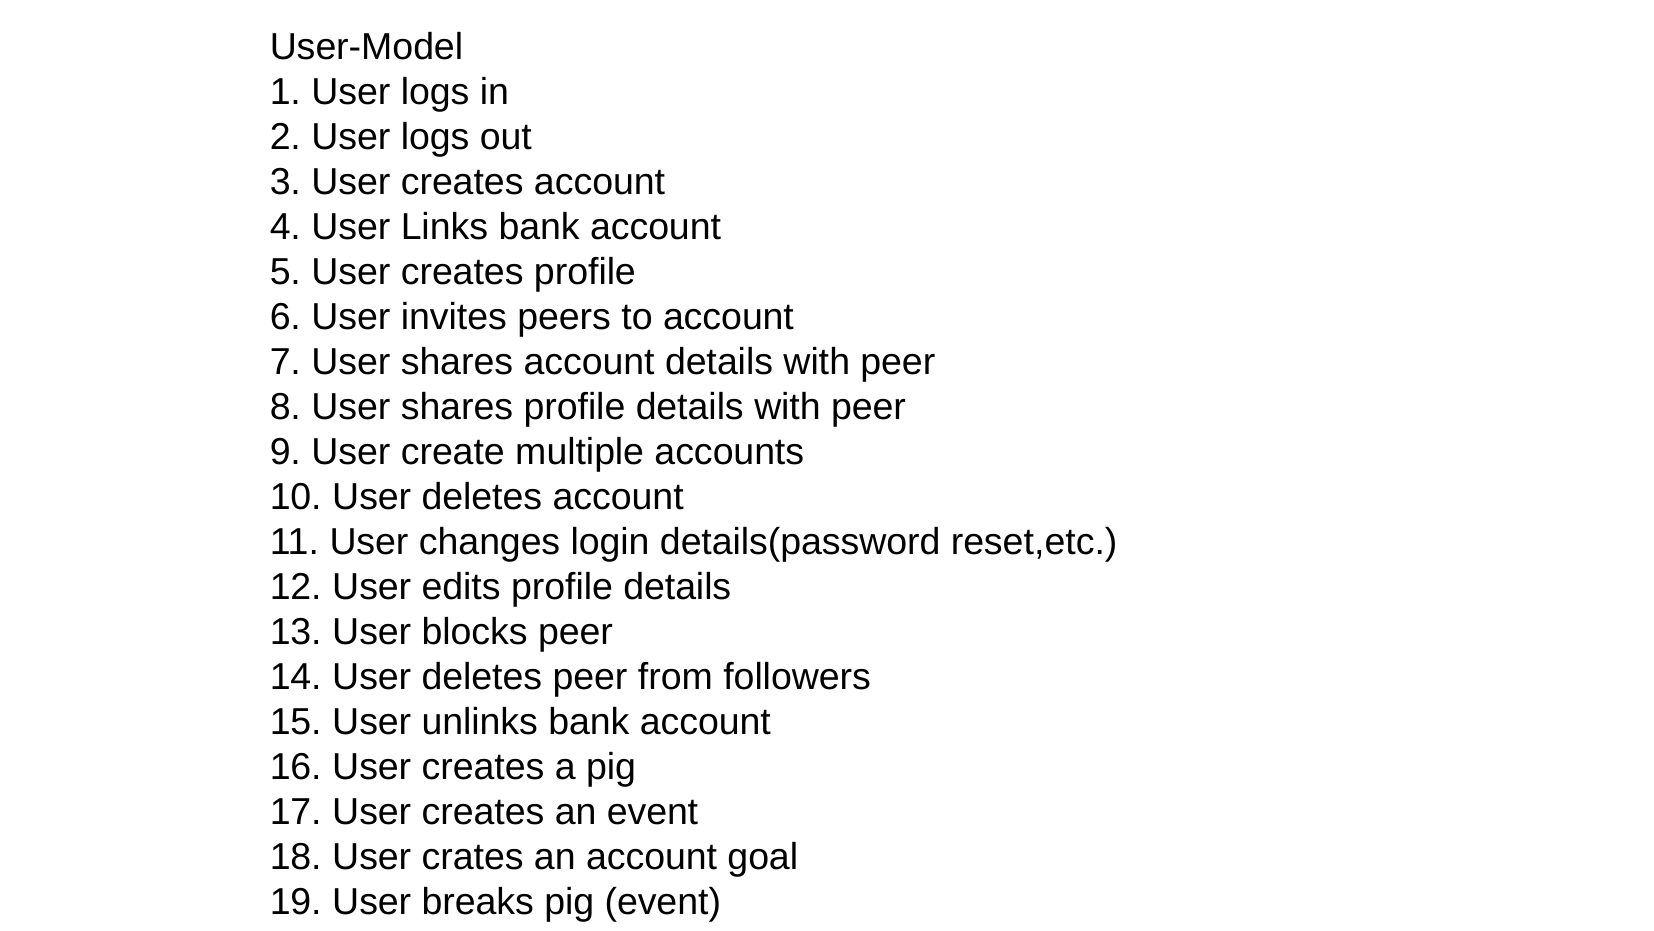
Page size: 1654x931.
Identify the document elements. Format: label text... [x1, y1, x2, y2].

text_box User-Model 1. User logs in 2. User logs out 3. User creates account 4. User Links bank account 5. User creates profile 6. User invites peers to account 7. User shares account details with peer 8. User shares profile details with peer 9. User create multiple accounts 10. User deletes account 11. User changes login details(password reset,etc.) 12. User edits profile details 13. User blocks peer 14. User deletes peer from followers 15. User unlinks bank account 16. User creates a pig 17. User creates an event 18. User crates an account goal 19. User breaks pig (event) 20. Push notification to social media accnt [254, 14, 1305, 912]
